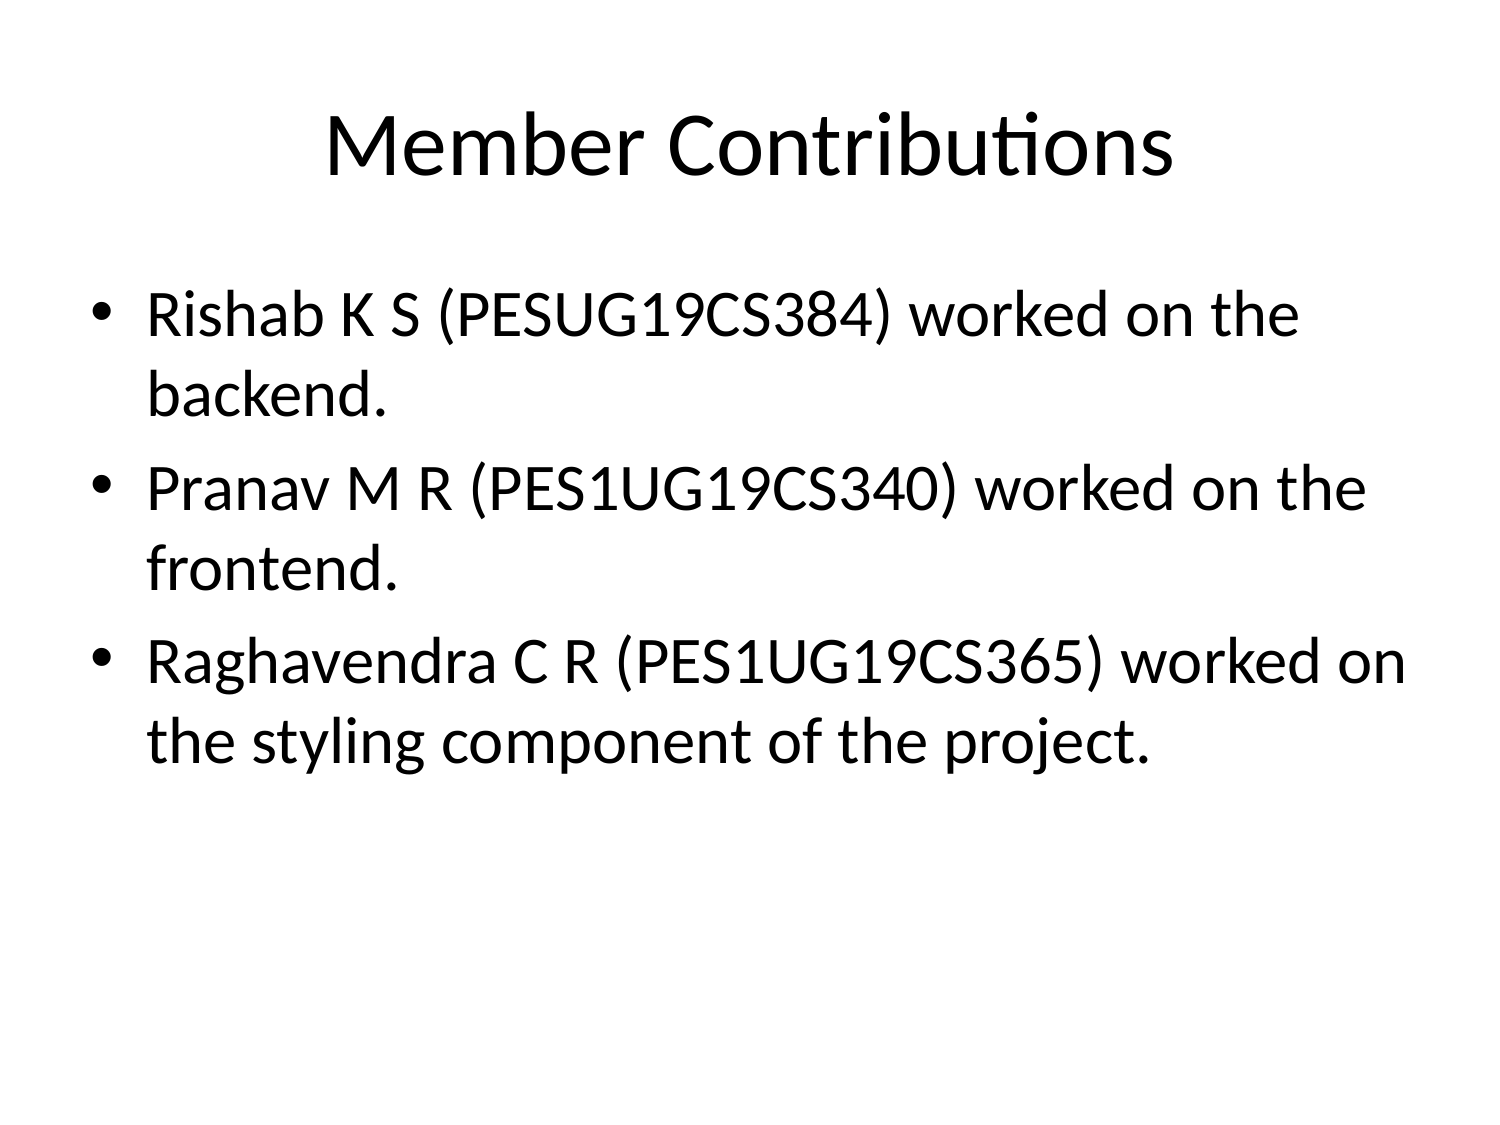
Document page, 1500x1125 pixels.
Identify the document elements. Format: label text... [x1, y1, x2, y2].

list Rishab K S (PESUG19CS384) worked on the backend. Pranav M R (PES1UG19CS340) worked on the frontend. Raghavendra C R (PES1UG19CS365) worked on the styling component of the project. [75, 262, 1425, 1005]
title Member Contributions [75, 45, 1425, 233]
